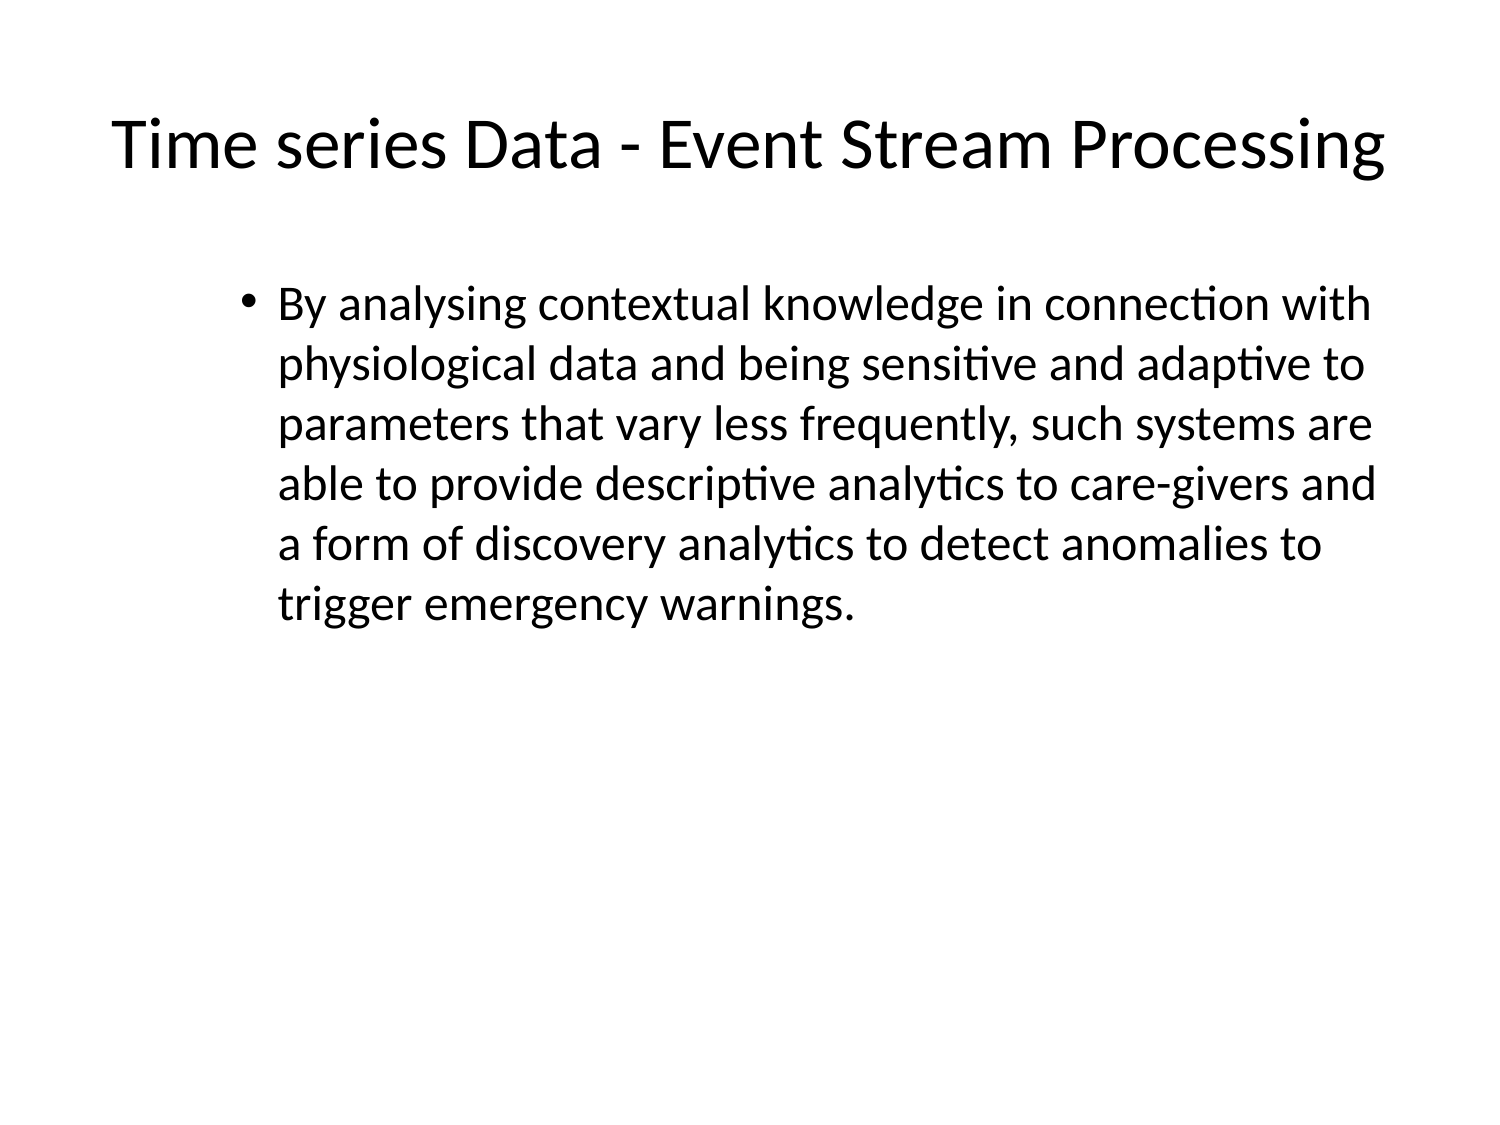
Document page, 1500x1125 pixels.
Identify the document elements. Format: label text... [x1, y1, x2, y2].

list By analysing contextual knowledge in connection with physiological data and being sensitive and adaptive to parameters that vary less frequently, such systems are able to provide descriptive analytics to care-givers and a form of discovery analytics to detect anomalies to trigger emergency warnings. [75, 262, 1425, 1005]
title Time series Data - Event Stream Processing [75, 45, 1425, 233]
